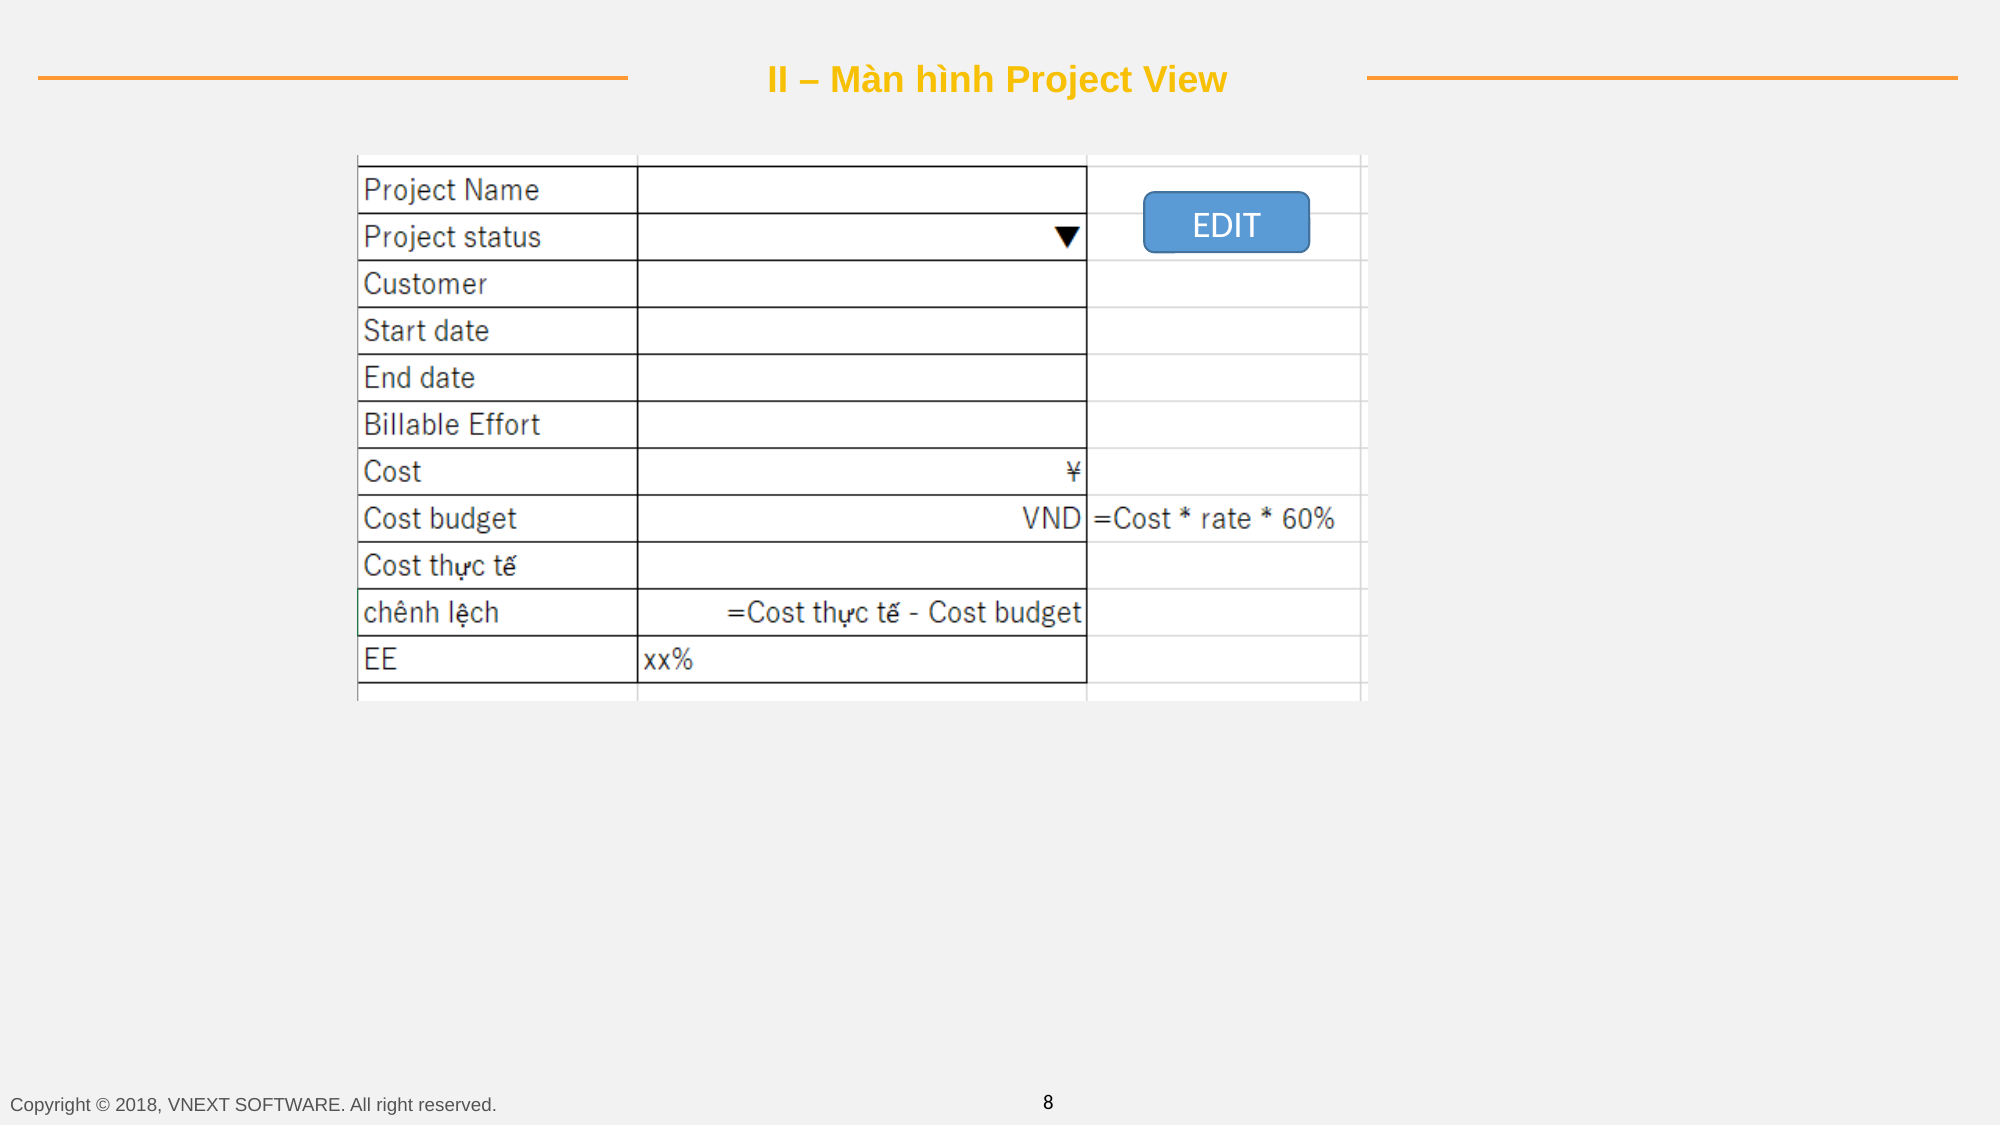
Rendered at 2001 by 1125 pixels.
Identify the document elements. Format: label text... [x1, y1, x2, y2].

picture [357, 155, 1368, 701]
text_box II – Màn hình Project View [611, 40, 1384, 116]
text_box Copyright © 2018, VNEXT SOFTWARE. All right reserved. [0, 1066, 890, 1123]
